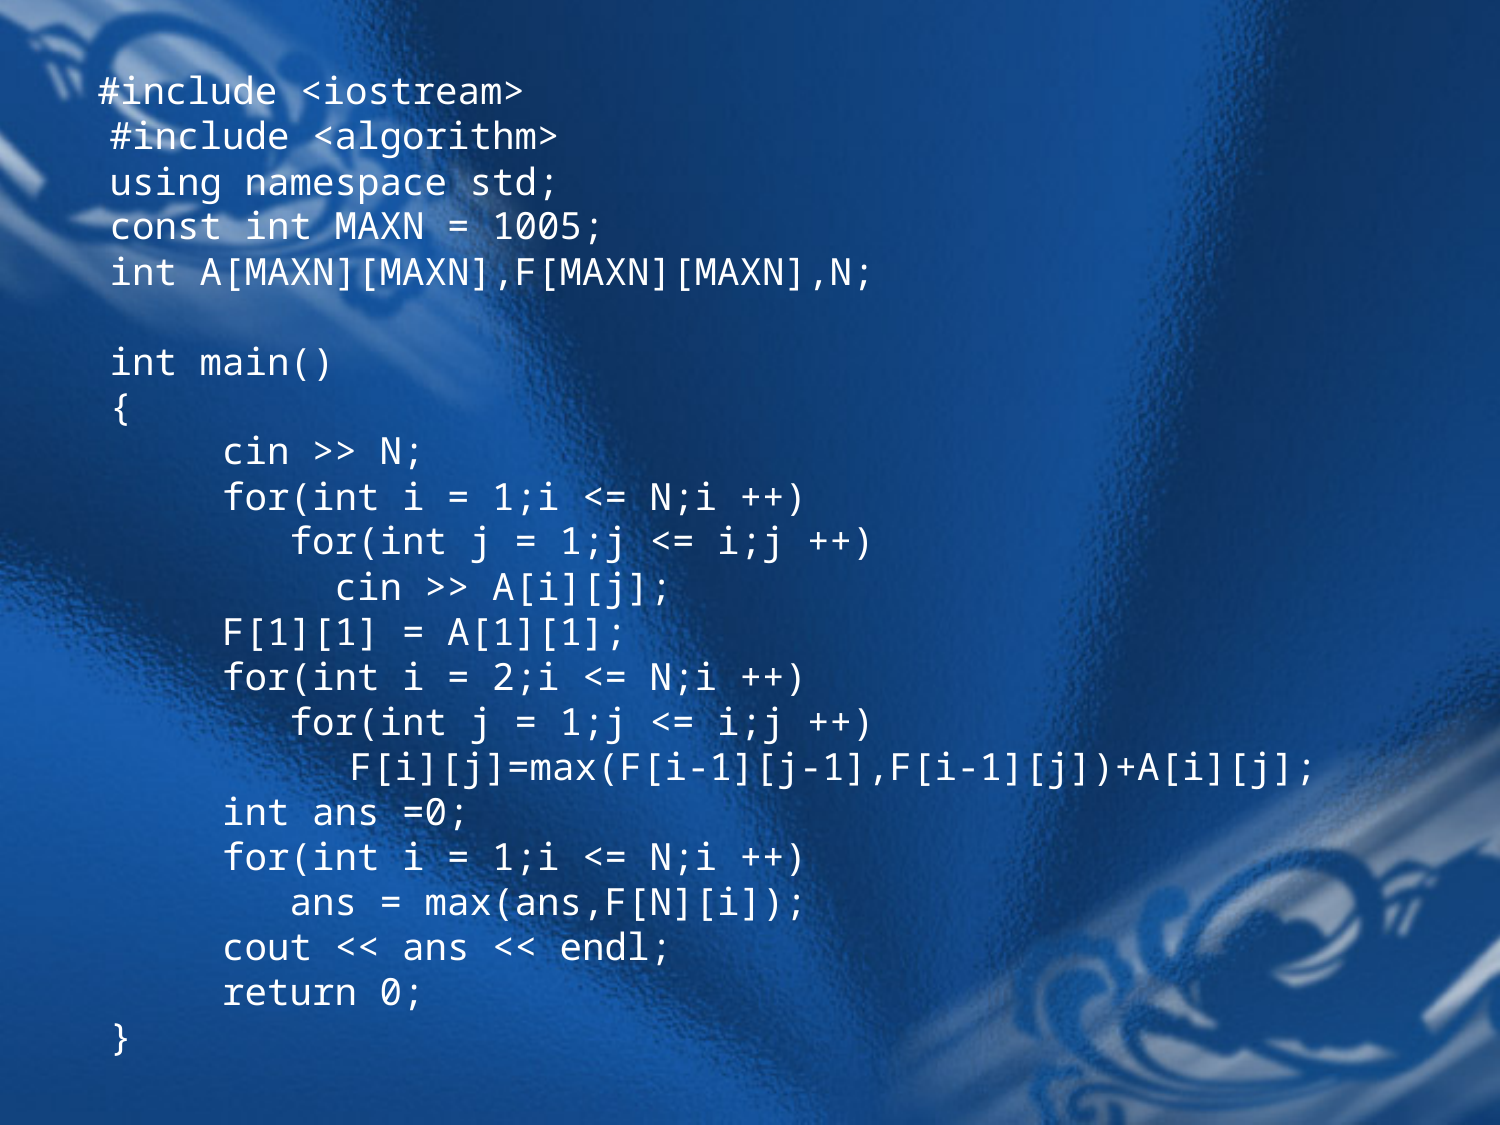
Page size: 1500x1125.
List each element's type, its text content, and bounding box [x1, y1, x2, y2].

picture [0, 0, 1500, 1125]
title #include <iostream> #include <algorithm> using namespace std; const int MAXN = 1005; int A[MAXN][MAXN],F[MAXN][MAXN],N; int main() { cin >> N; for(int i = 1;i <= N;i ++) for(int j = 1;j <= i;j ++) cin >> A[i][j]; F[1][1] = A[1][1]; for(int i = 2;i <= N;i ++) for(int j = 1;j <= i;j ++) F[i][j]=max(F[i-1][j-1],F[i-1][j])+A[i][j]; int ans =0; for(int i = 1;i <= N;i ++) ans = max(ans,F[N][i]); cout << ans << endl; return 0; } [49, 37, 1500, 1088]
